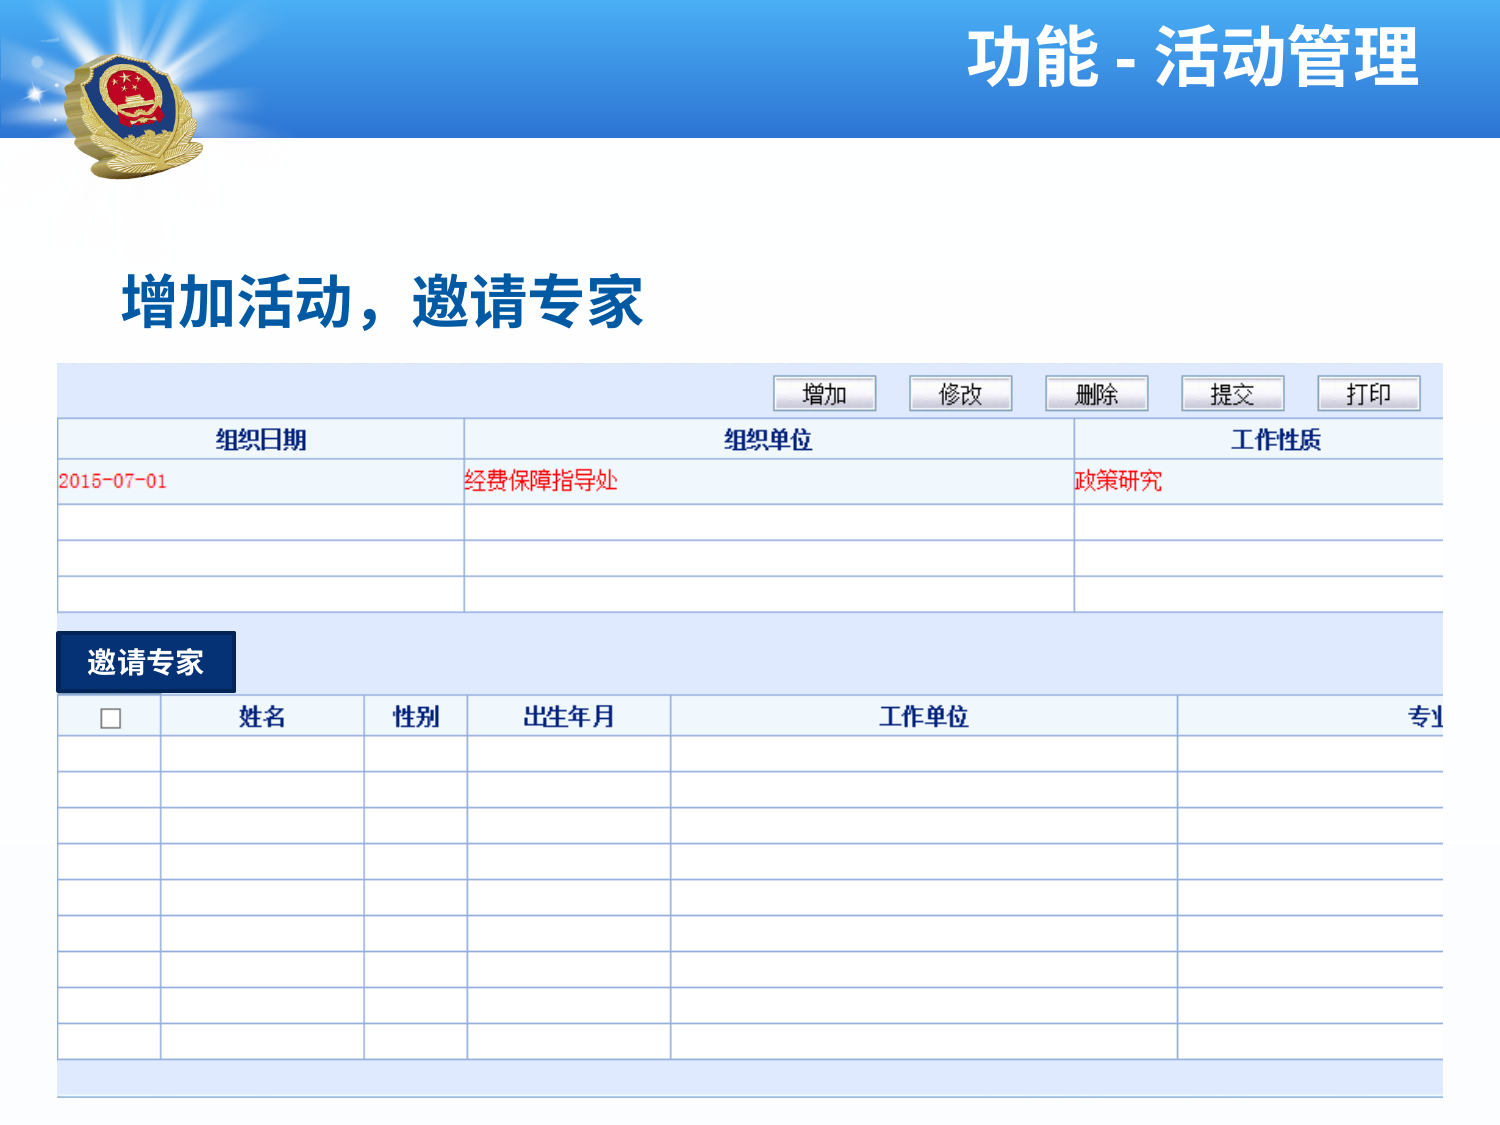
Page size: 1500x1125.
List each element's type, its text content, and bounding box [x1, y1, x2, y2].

text_box 增加活动，邀请专家 [105, 187, 1231, 343]
picture [57, 363, 1443, 1098]
picture [1, 0, 427, 262]
text_box 功能-活动管理 [299, 7, 1436, 126]
